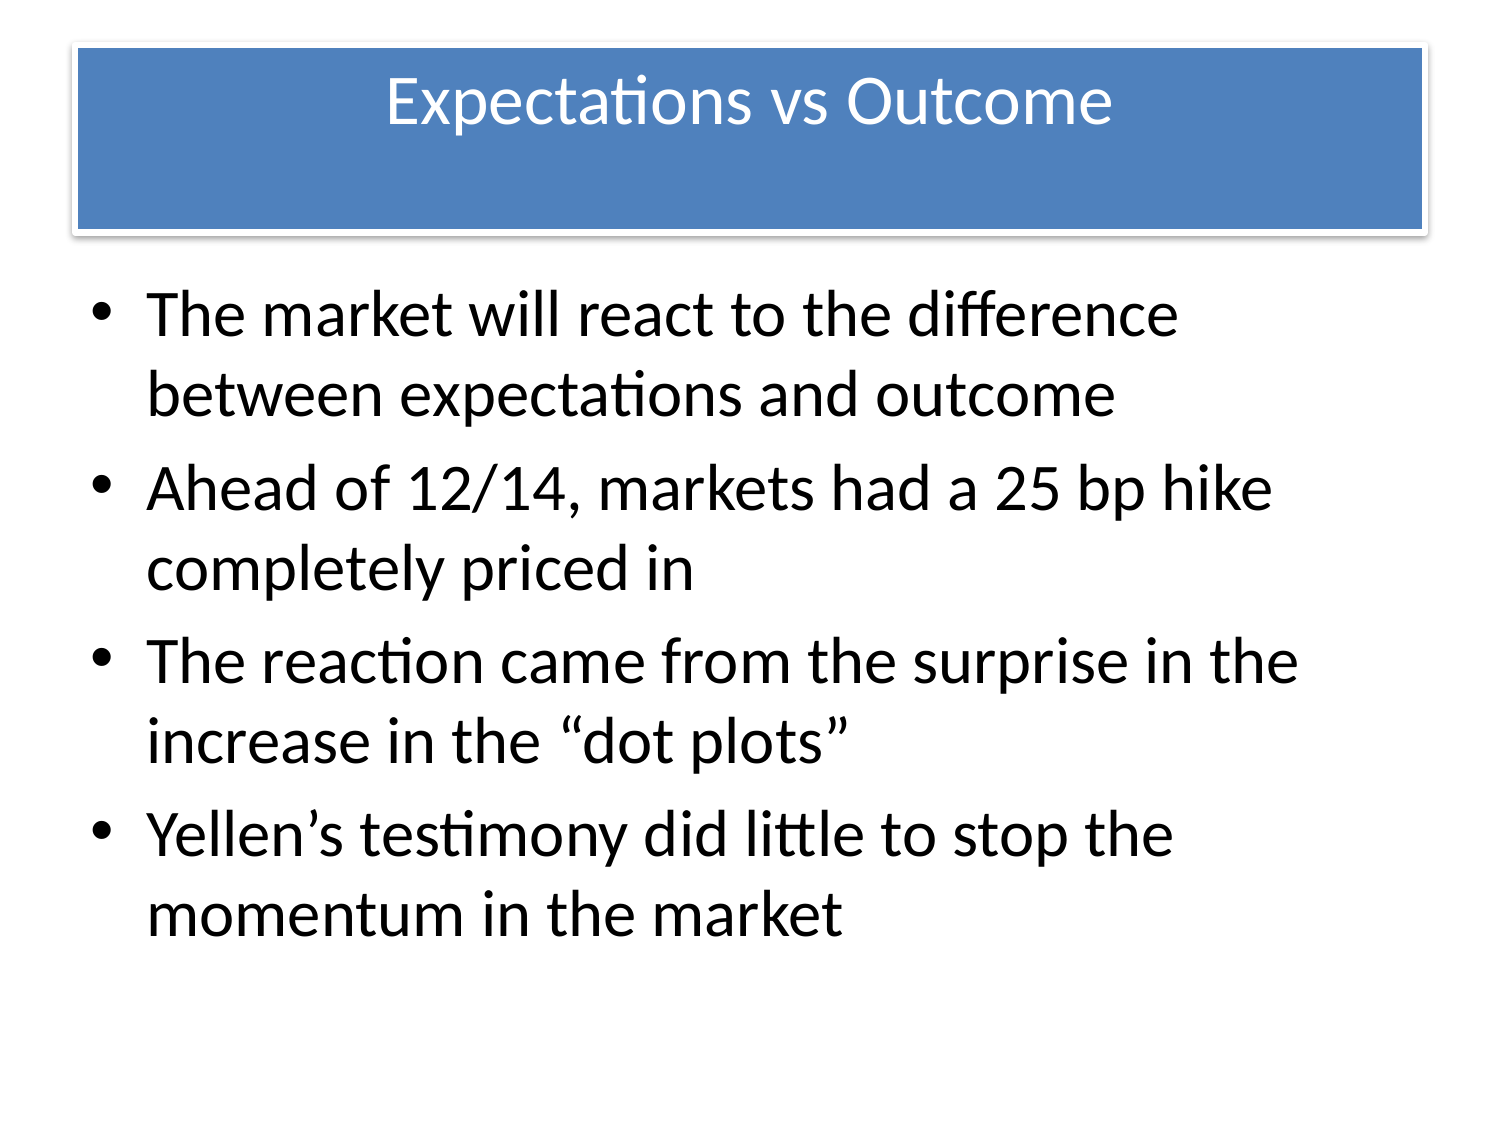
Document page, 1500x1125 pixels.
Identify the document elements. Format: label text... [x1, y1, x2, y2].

list The market will react to the difference between expectations and outcome Ahead of 12/14, markets had a 25 bp hike completely priced in The reaction came from the surprise in the increase in the “dot plots” Yellen’s testimony did little to stop the momentum in the market [75, 262, 1425, 1005]
title Expectations vs Outcome [72, 42, 1428, 236]
